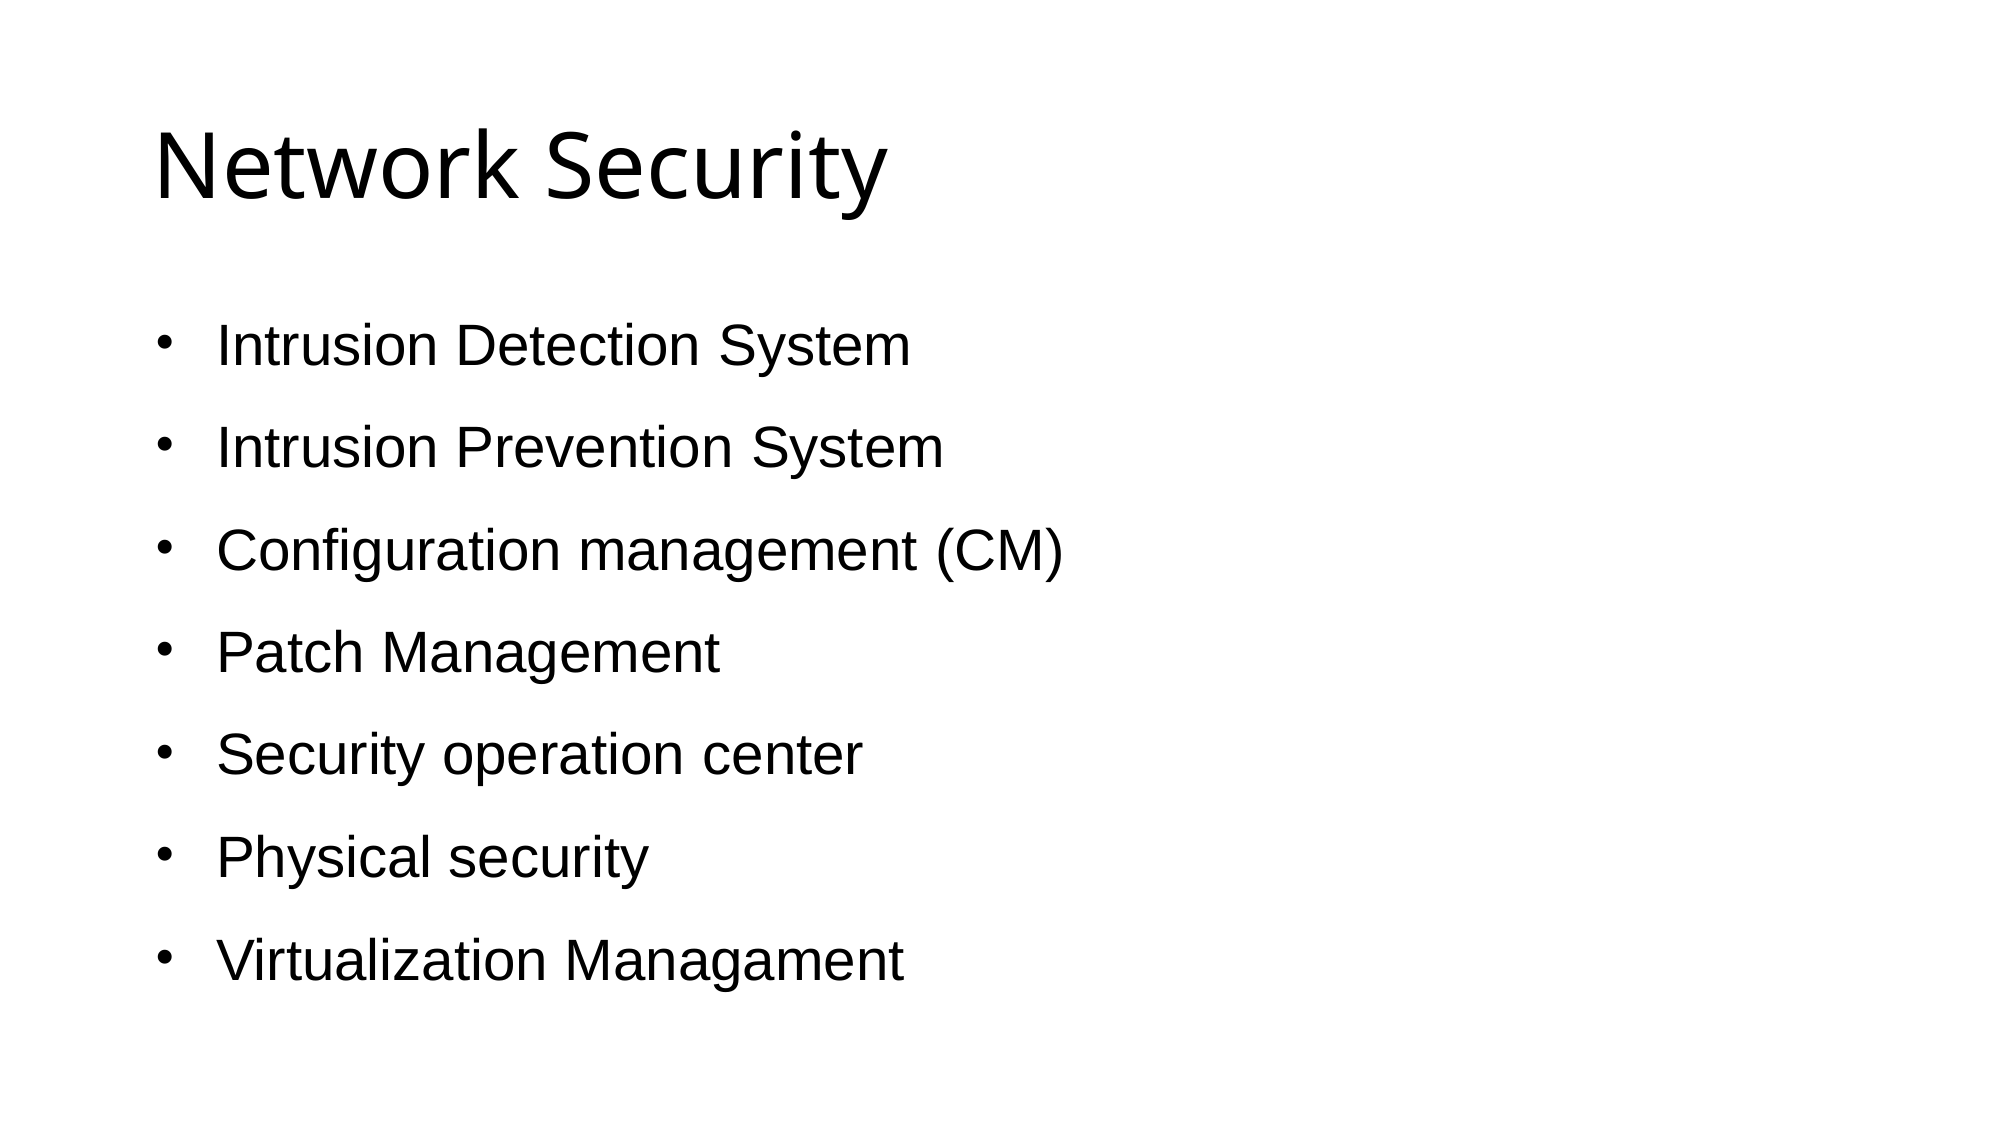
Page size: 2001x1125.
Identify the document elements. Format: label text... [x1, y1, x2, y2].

title Network Security [137, 59, 1863, 278]
list Intrusion Detection System Intrusion Prevention System Configuration management (CM) Patch Management Security operation center Physical security Virtualization Managament [137, 299, 1863, 1014]
